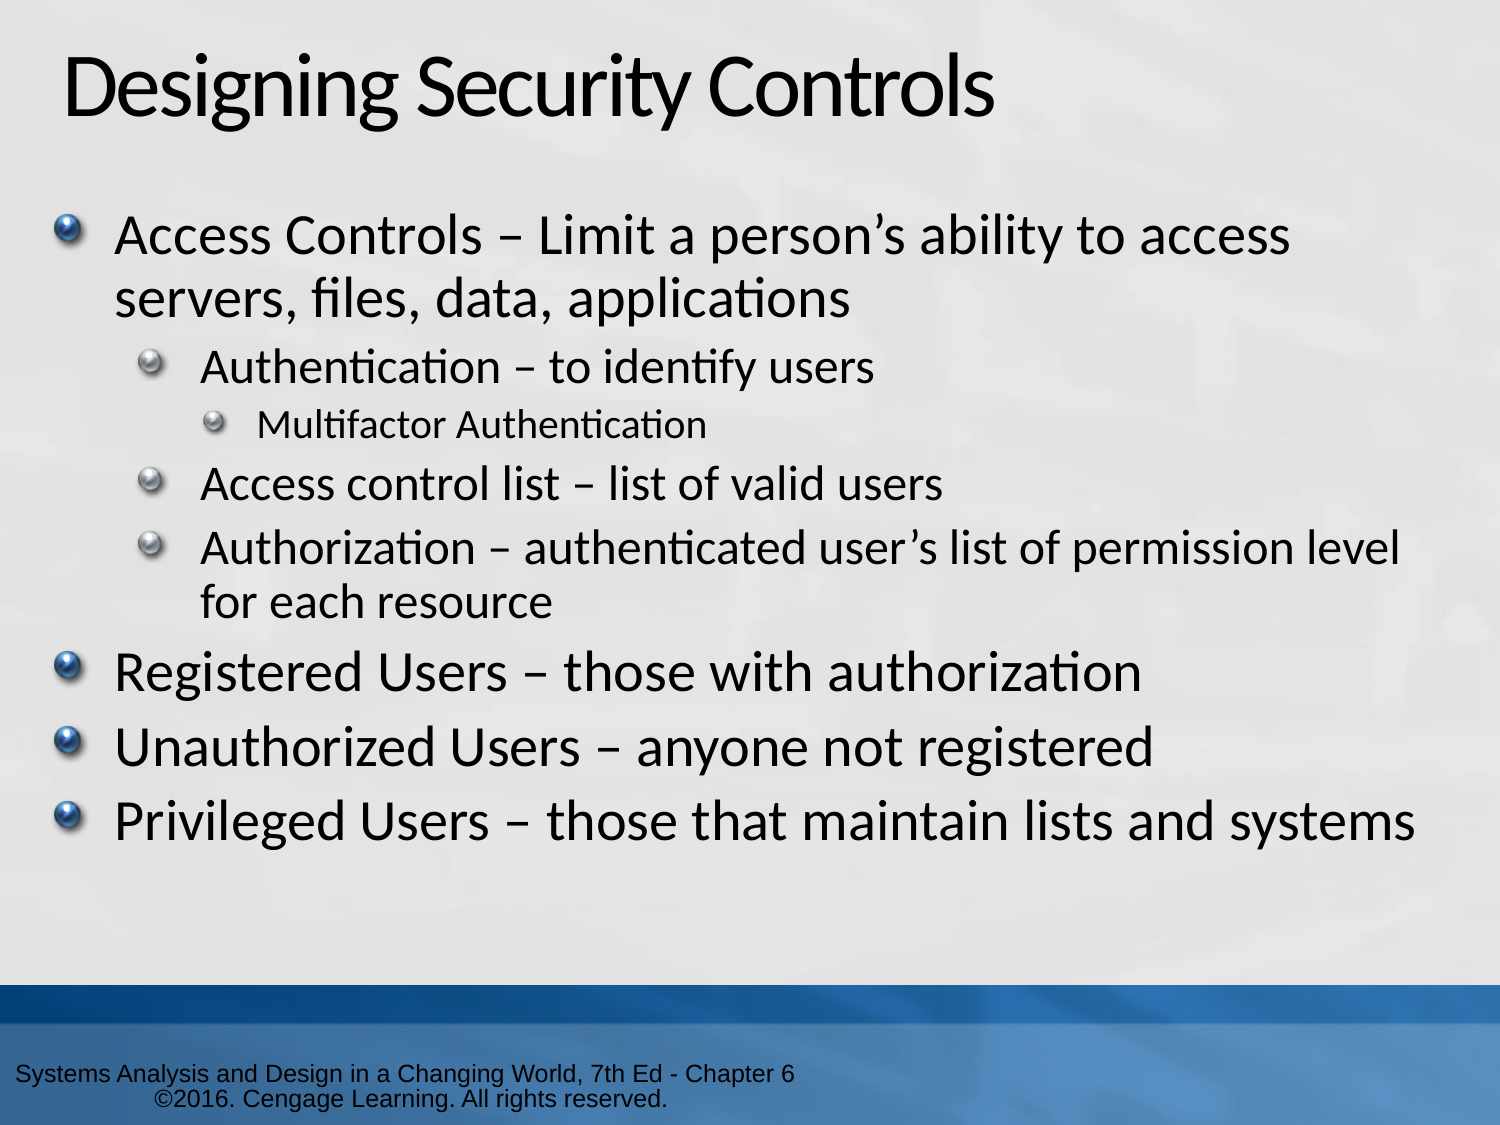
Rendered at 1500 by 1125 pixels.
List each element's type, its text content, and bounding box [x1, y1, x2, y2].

list Access Controls – Limit a person’s ability to access servers, files, data, applications Authentication – to identify users Multifactor Authentication Access control list – list of valid users Authorization – authenticated user’s list of permission level for each resource Registered Users – those with authorization Unauthorized Users – anyone not registered Privileged Users – those that maintain lists and systems [50, 204, 1425, 875]
picture [0, 0, 1500, 1125]
footer Systems Analysis and Design in a Changing World, 7th Ed - Chapter 6 ©2016. Cengage Learning. All rights reserved. [0, 1042, 1004, 1103]
title Designing Security Controls [62, 37, 1438, 138]
